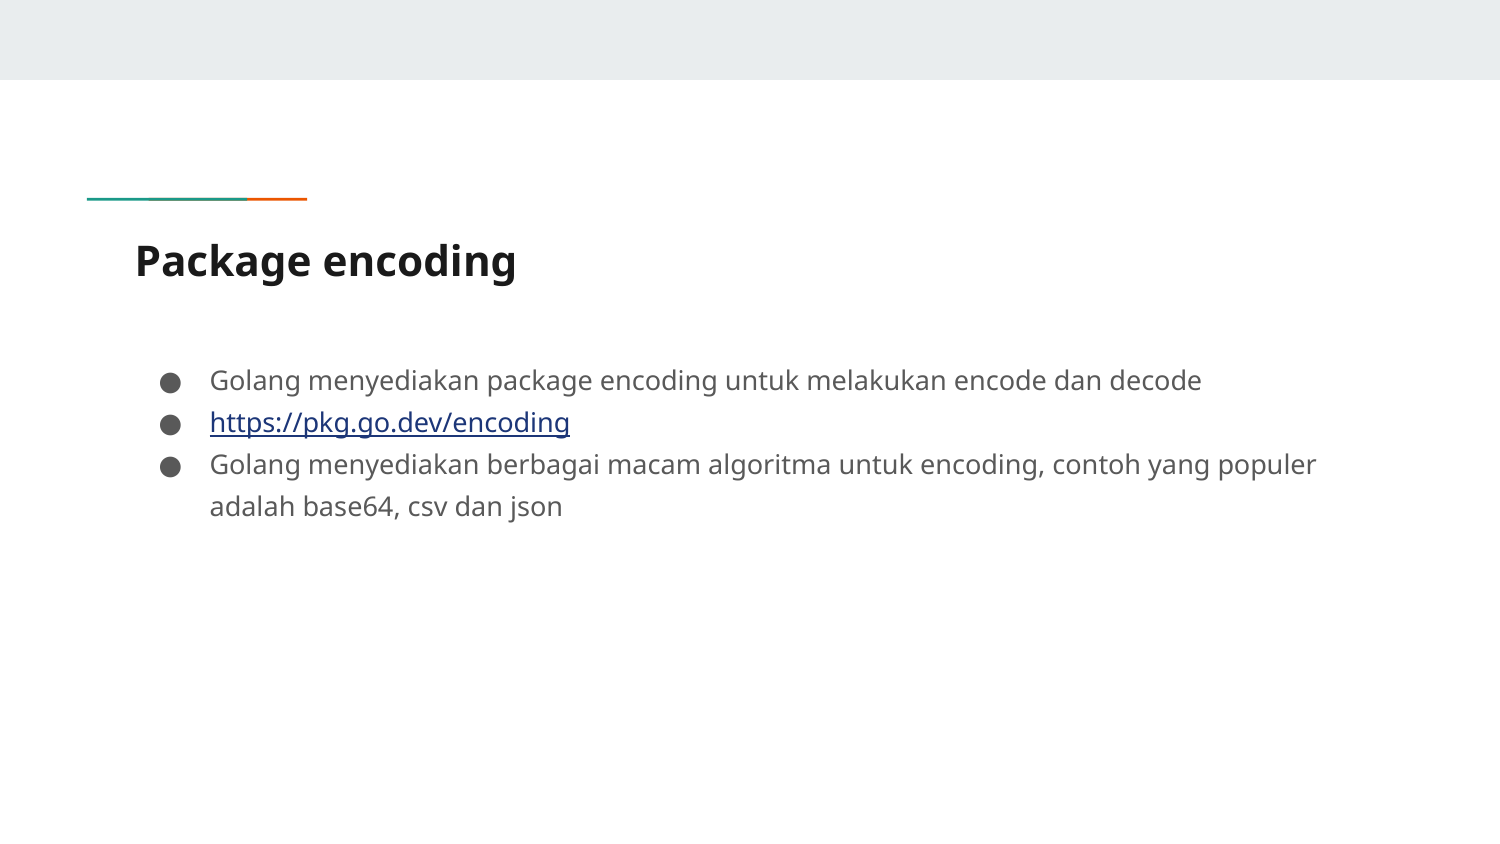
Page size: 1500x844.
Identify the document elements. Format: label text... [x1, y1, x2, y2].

list Golang menyediakan package encoding untuk melakukan encode dan decode https://pkg.go.dev/encoding Golang menyediakan berbagai macam algoritma untuk encoding, contoh yang populer adalah base64, csv dan json [119, 341, 1381, 712]
title Package encoding [119, 216, 1381, 305]
